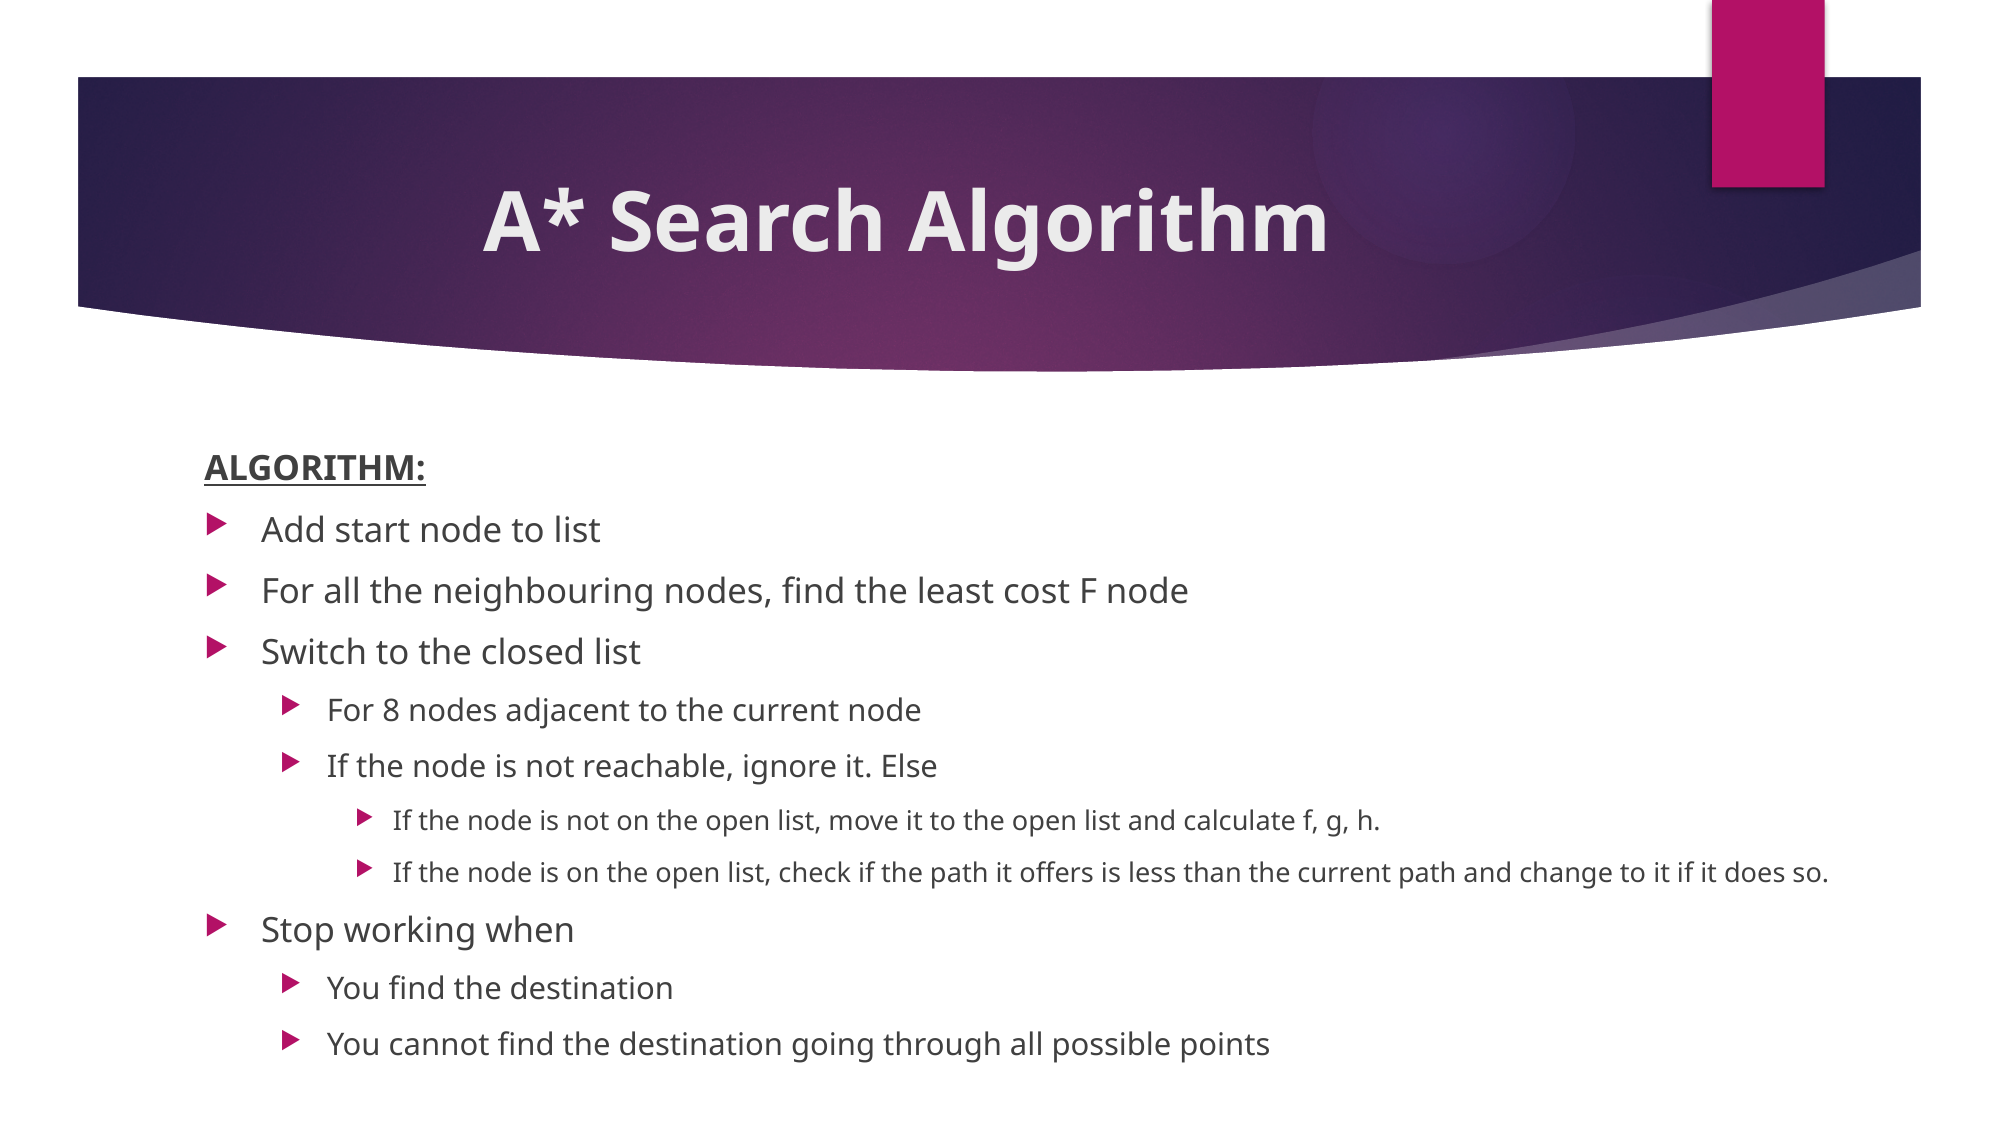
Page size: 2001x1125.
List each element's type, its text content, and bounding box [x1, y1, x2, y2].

title A* Search Algorithm [189, 159, 1627, 276]
list ALGORITHM: Add start node to list For all the neighbouring nodes, find the least cost F node Switch to the closed list For 8 nodes adjacent to the current node If the node is not reachable, ignore it. Else If the node is not on the open list, move it to the open list and calculate f, g, h. If the node is on the open list, check if the path it offers is less than the current path and change to it if it does so. Stop working when You find the destination You cannot find the destination going through all possible points [189, 438, 1860, 1079]
